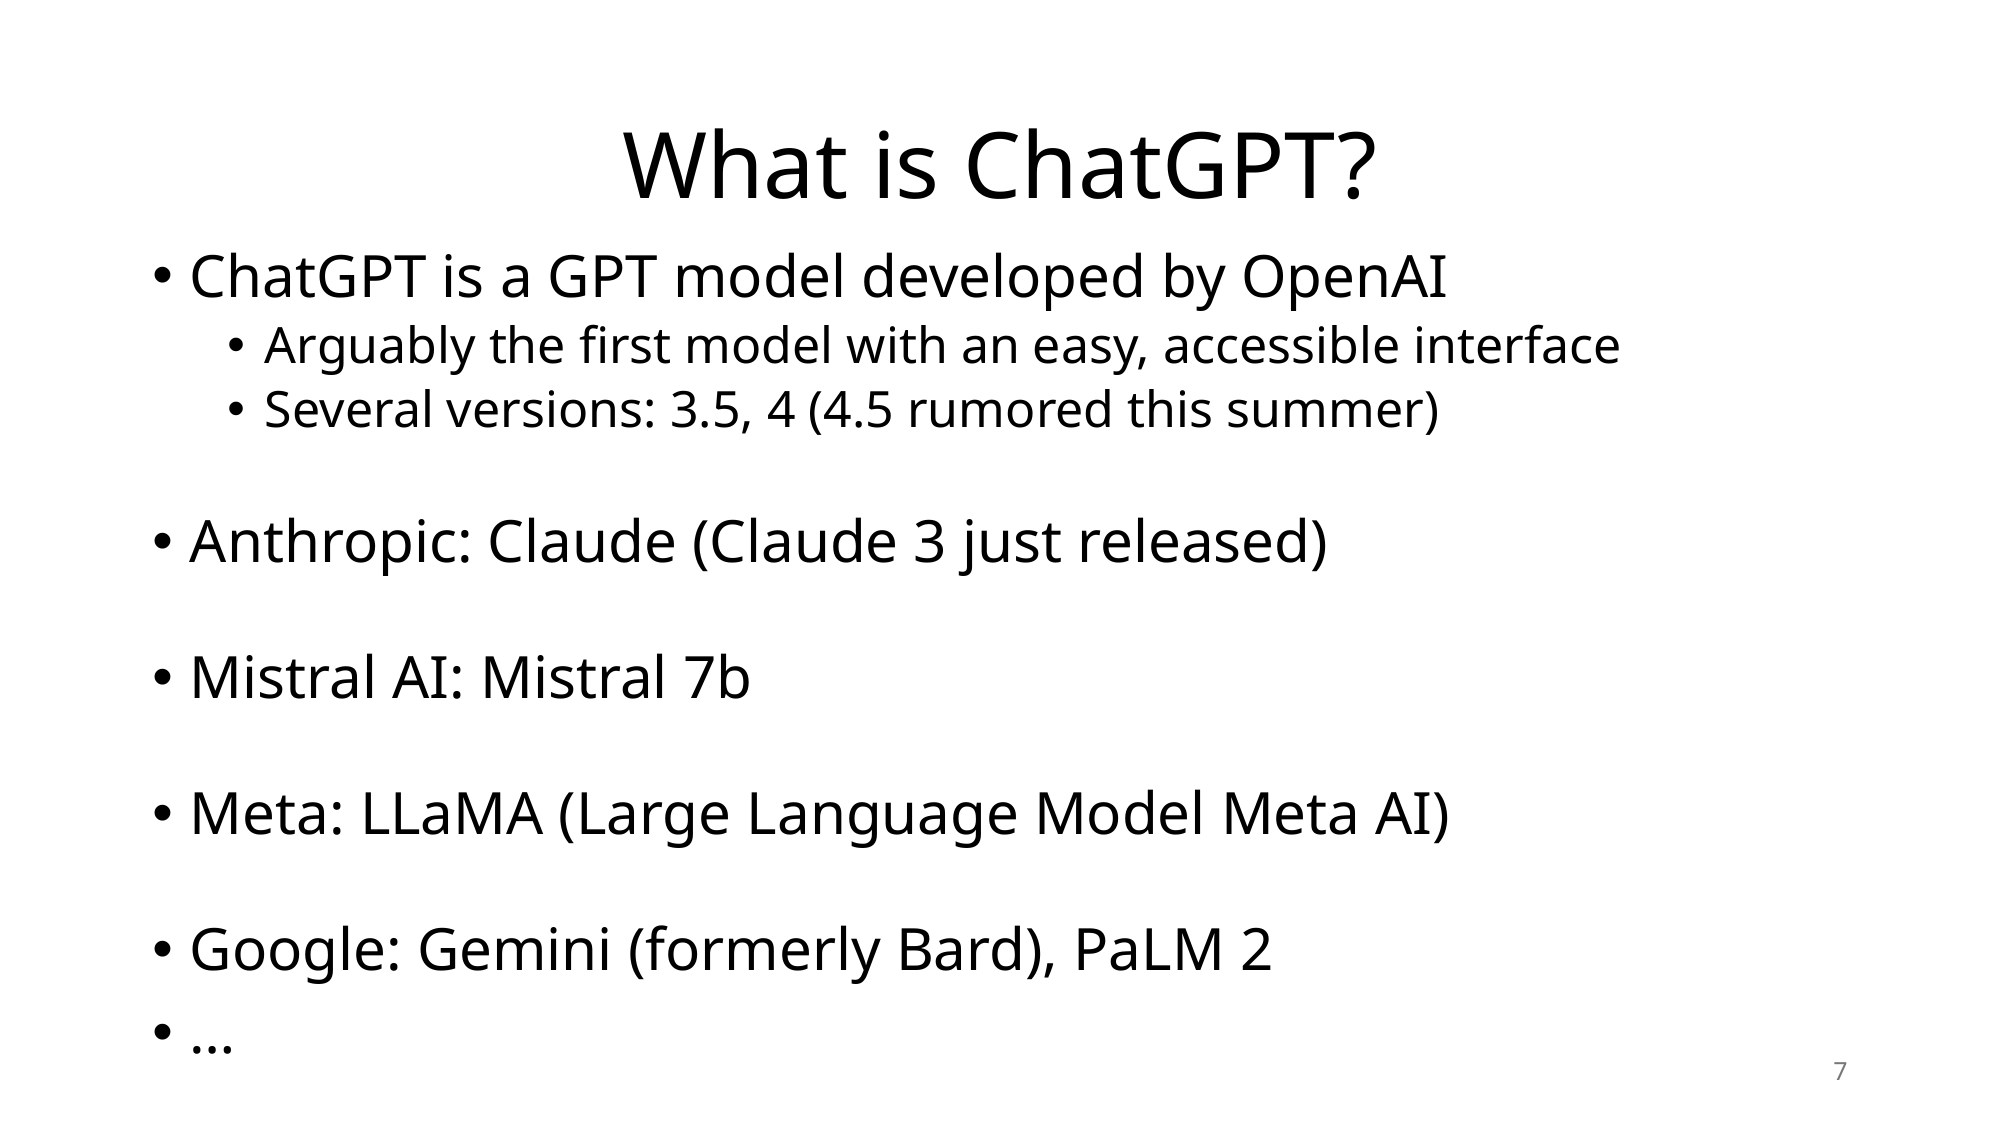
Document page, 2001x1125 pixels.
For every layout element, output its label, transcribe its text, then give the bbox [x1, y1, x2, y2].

slide_number 7 [1412, 1042, 1863, 1103]
list ChatGPT is a GPT model developed by OpenAI Arguably the first model with an easy, accessible interface Several versions: 3.5, 4 (4.5 rumored this summer) Anthropic: Claude (Claude 3 just released) Mistral AI: Mistral 7b Meta: LLaMA (Large Language Model Meta AI) Google: Gemini (formerly Bard), PaLM 2 … [137, 239, 1863, 1125]
title What is ChatGPT? [137, 59, 1863, 239]
